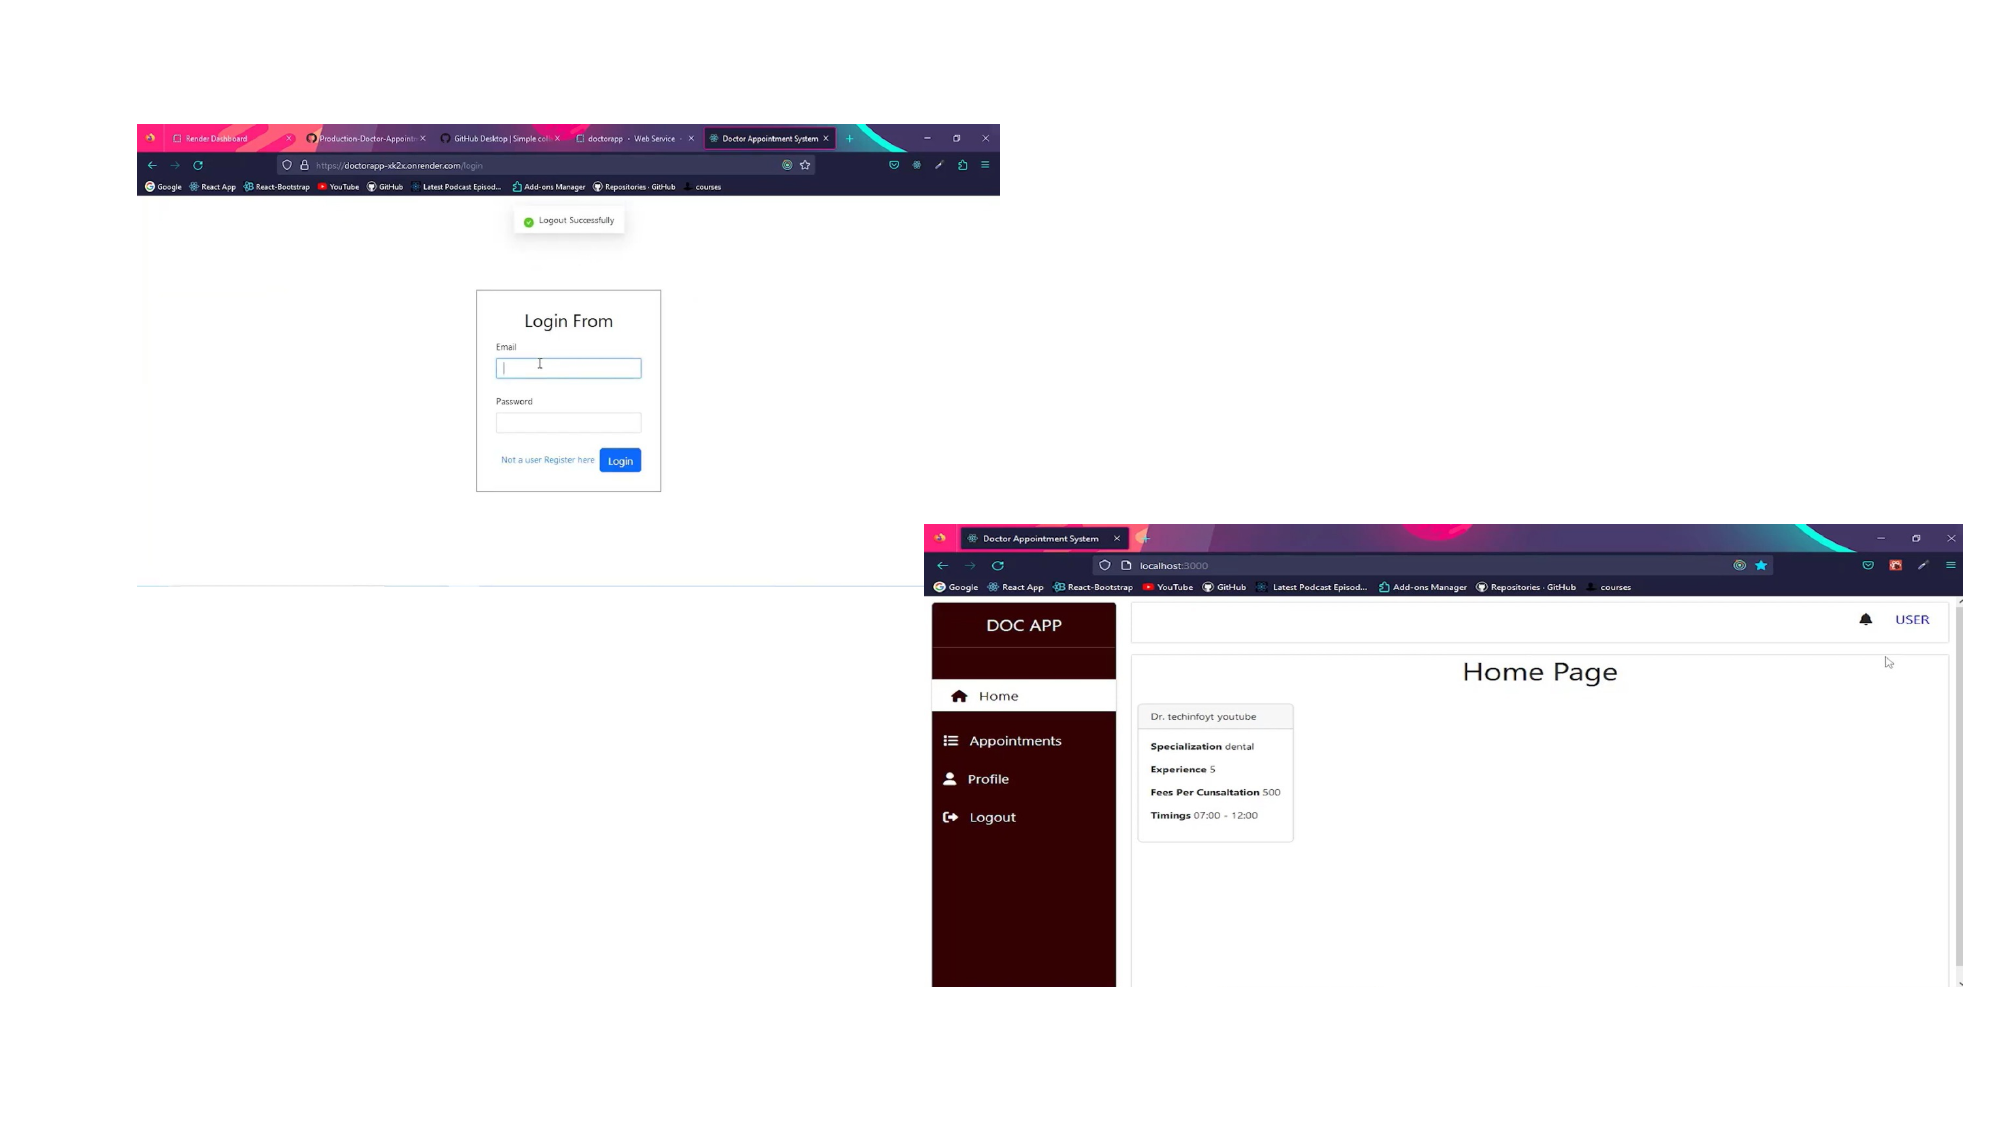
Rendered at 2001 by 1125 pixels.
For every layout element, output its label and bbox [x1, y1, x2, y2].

picture [137, 124, 1963, 987]
